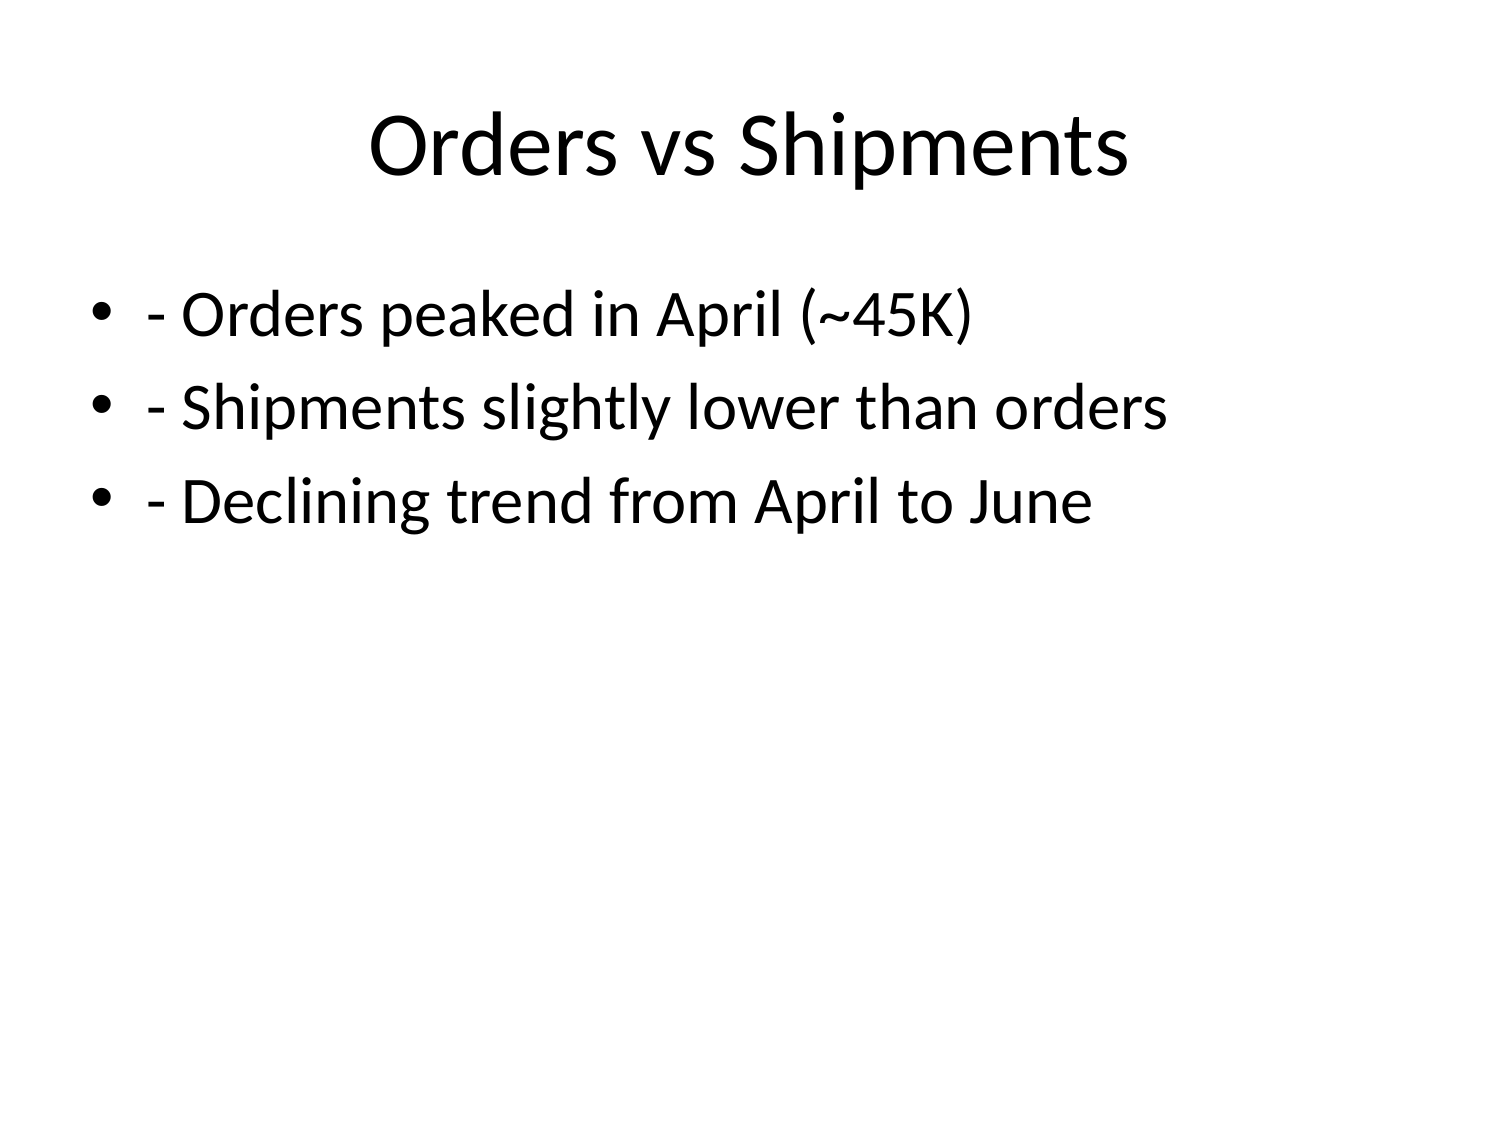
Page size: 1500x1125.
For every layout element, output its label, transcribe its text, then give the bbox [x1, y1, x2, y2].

list - Orders peaked in April (~45K) - Shipments slightly lower than orders - Declining trend from April to June [75, 262, 1425, 1005]
title Orders vs Shipments [75, 45, 1425, 233]
